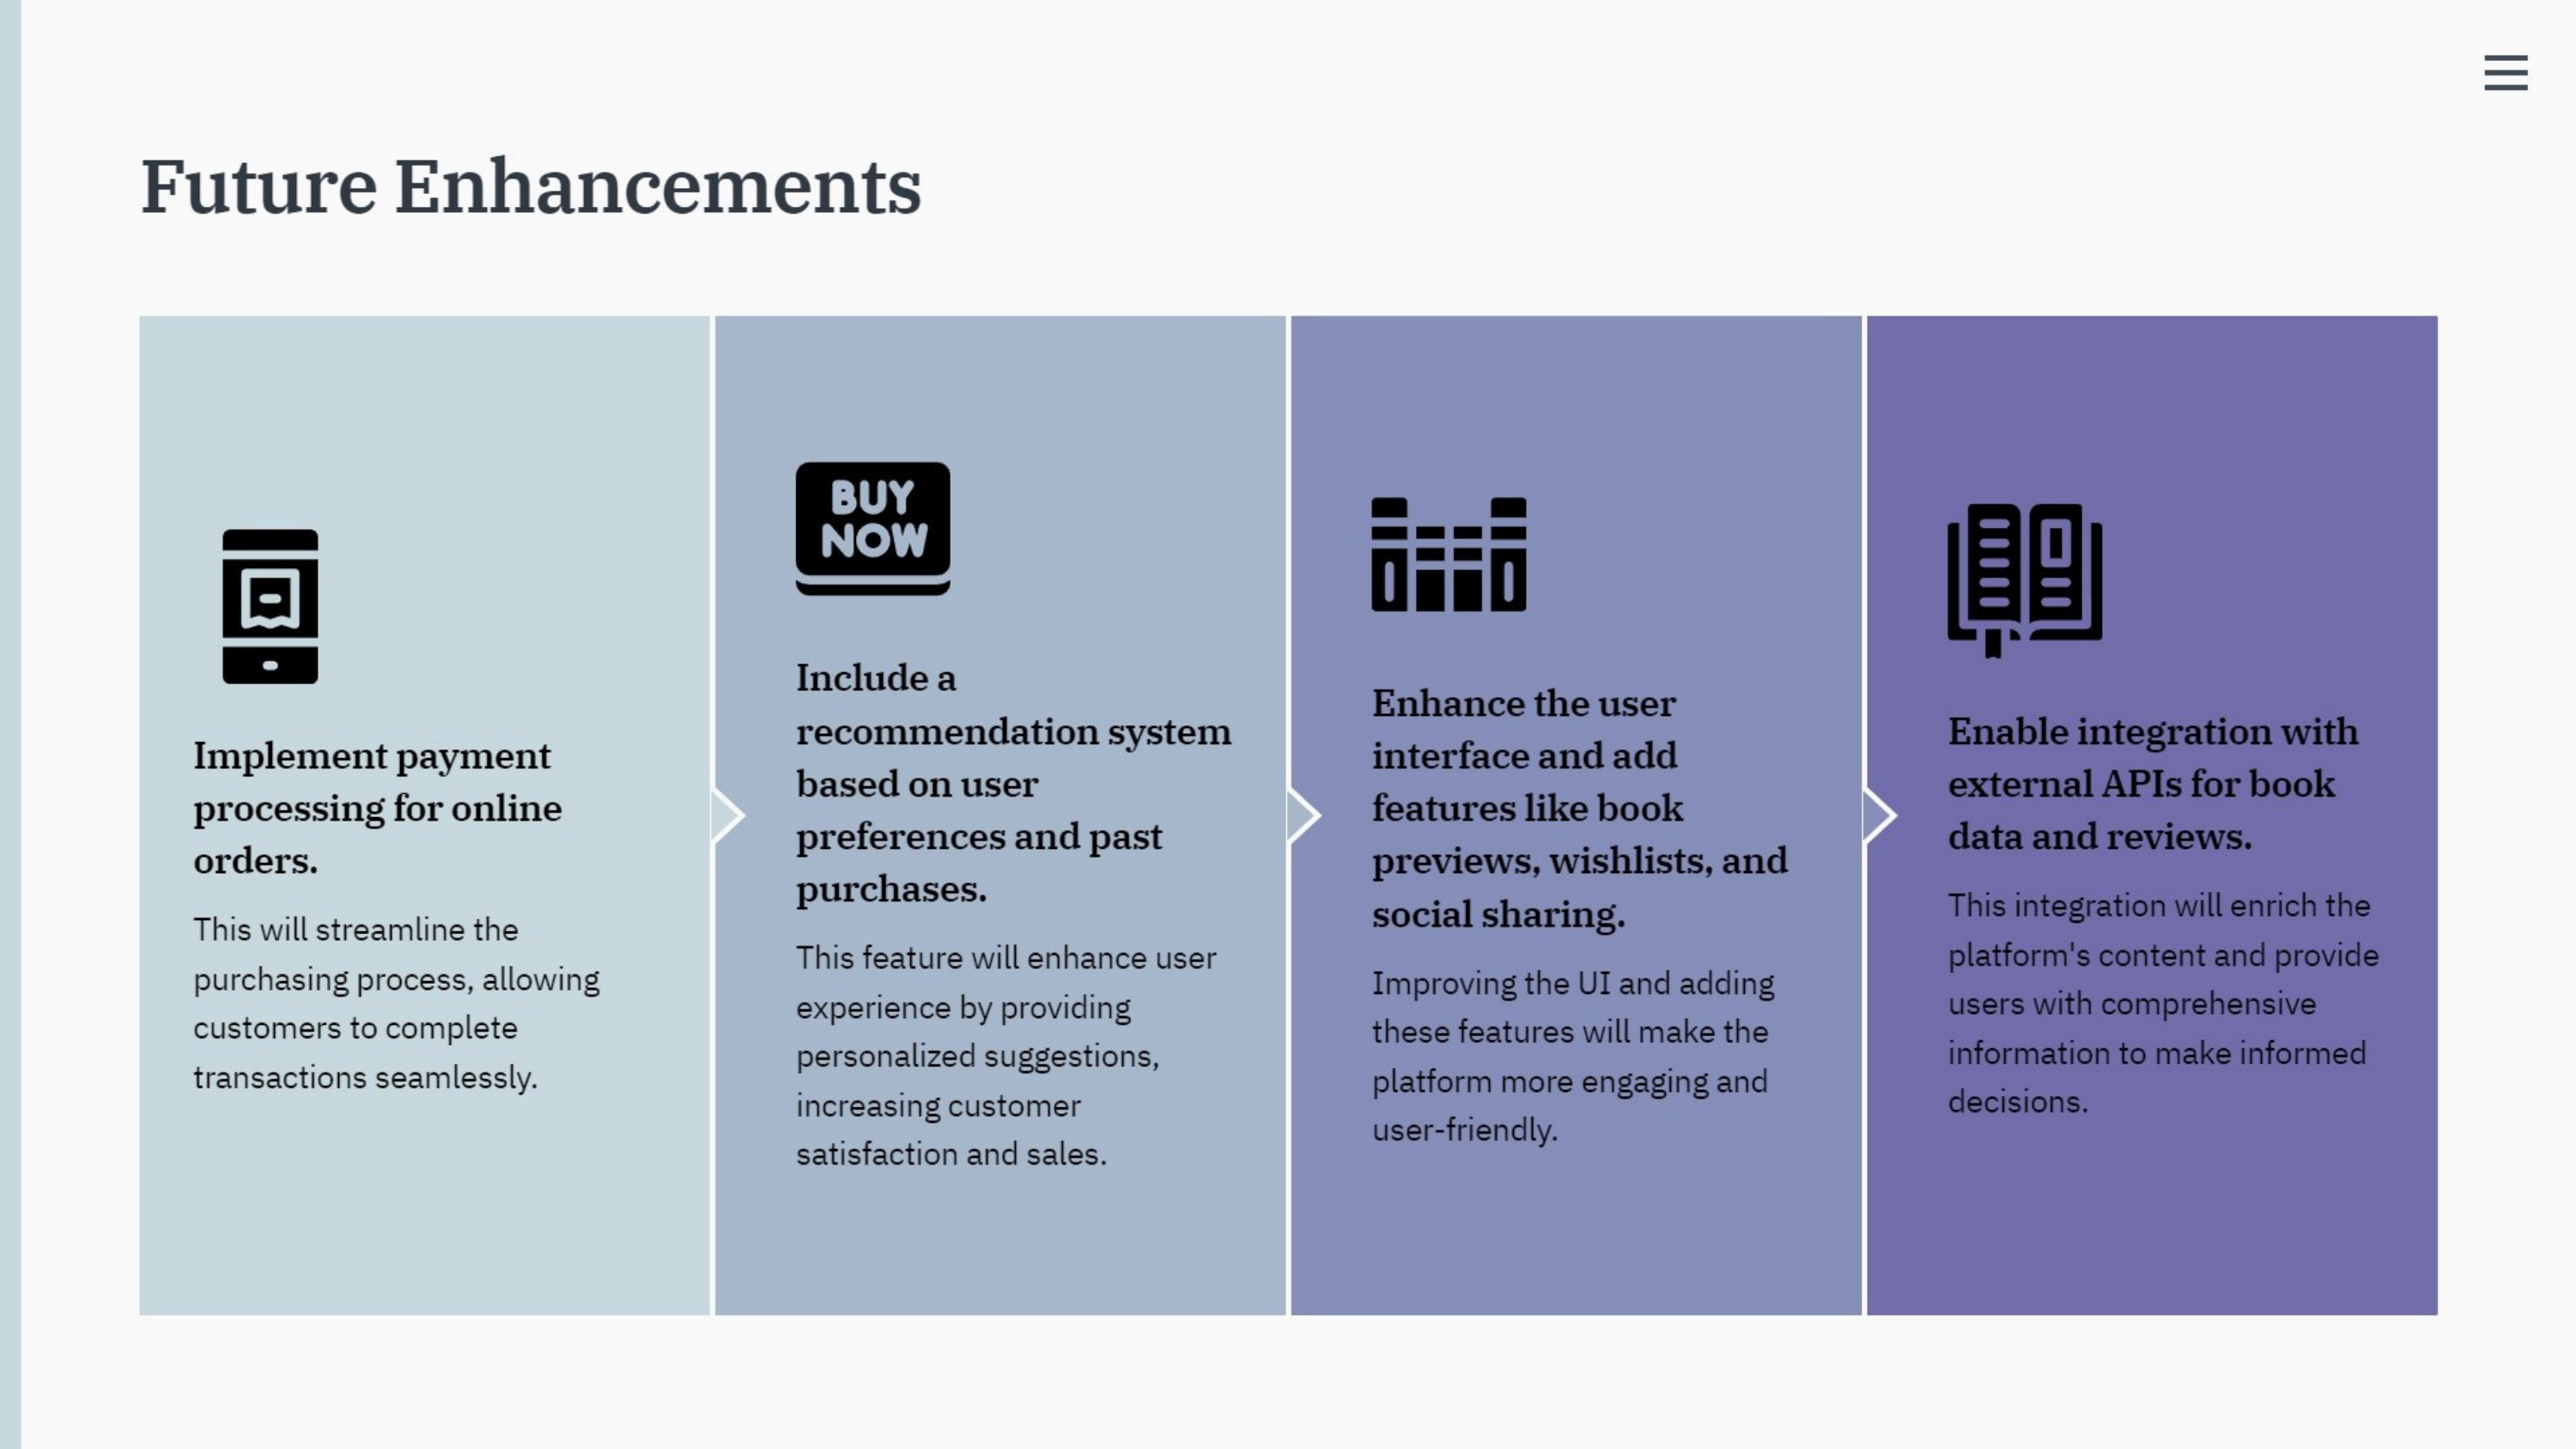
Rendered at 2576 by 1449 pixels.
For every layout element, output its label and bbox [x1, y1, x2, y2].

text_box [0, 0, 2576, 1449]
